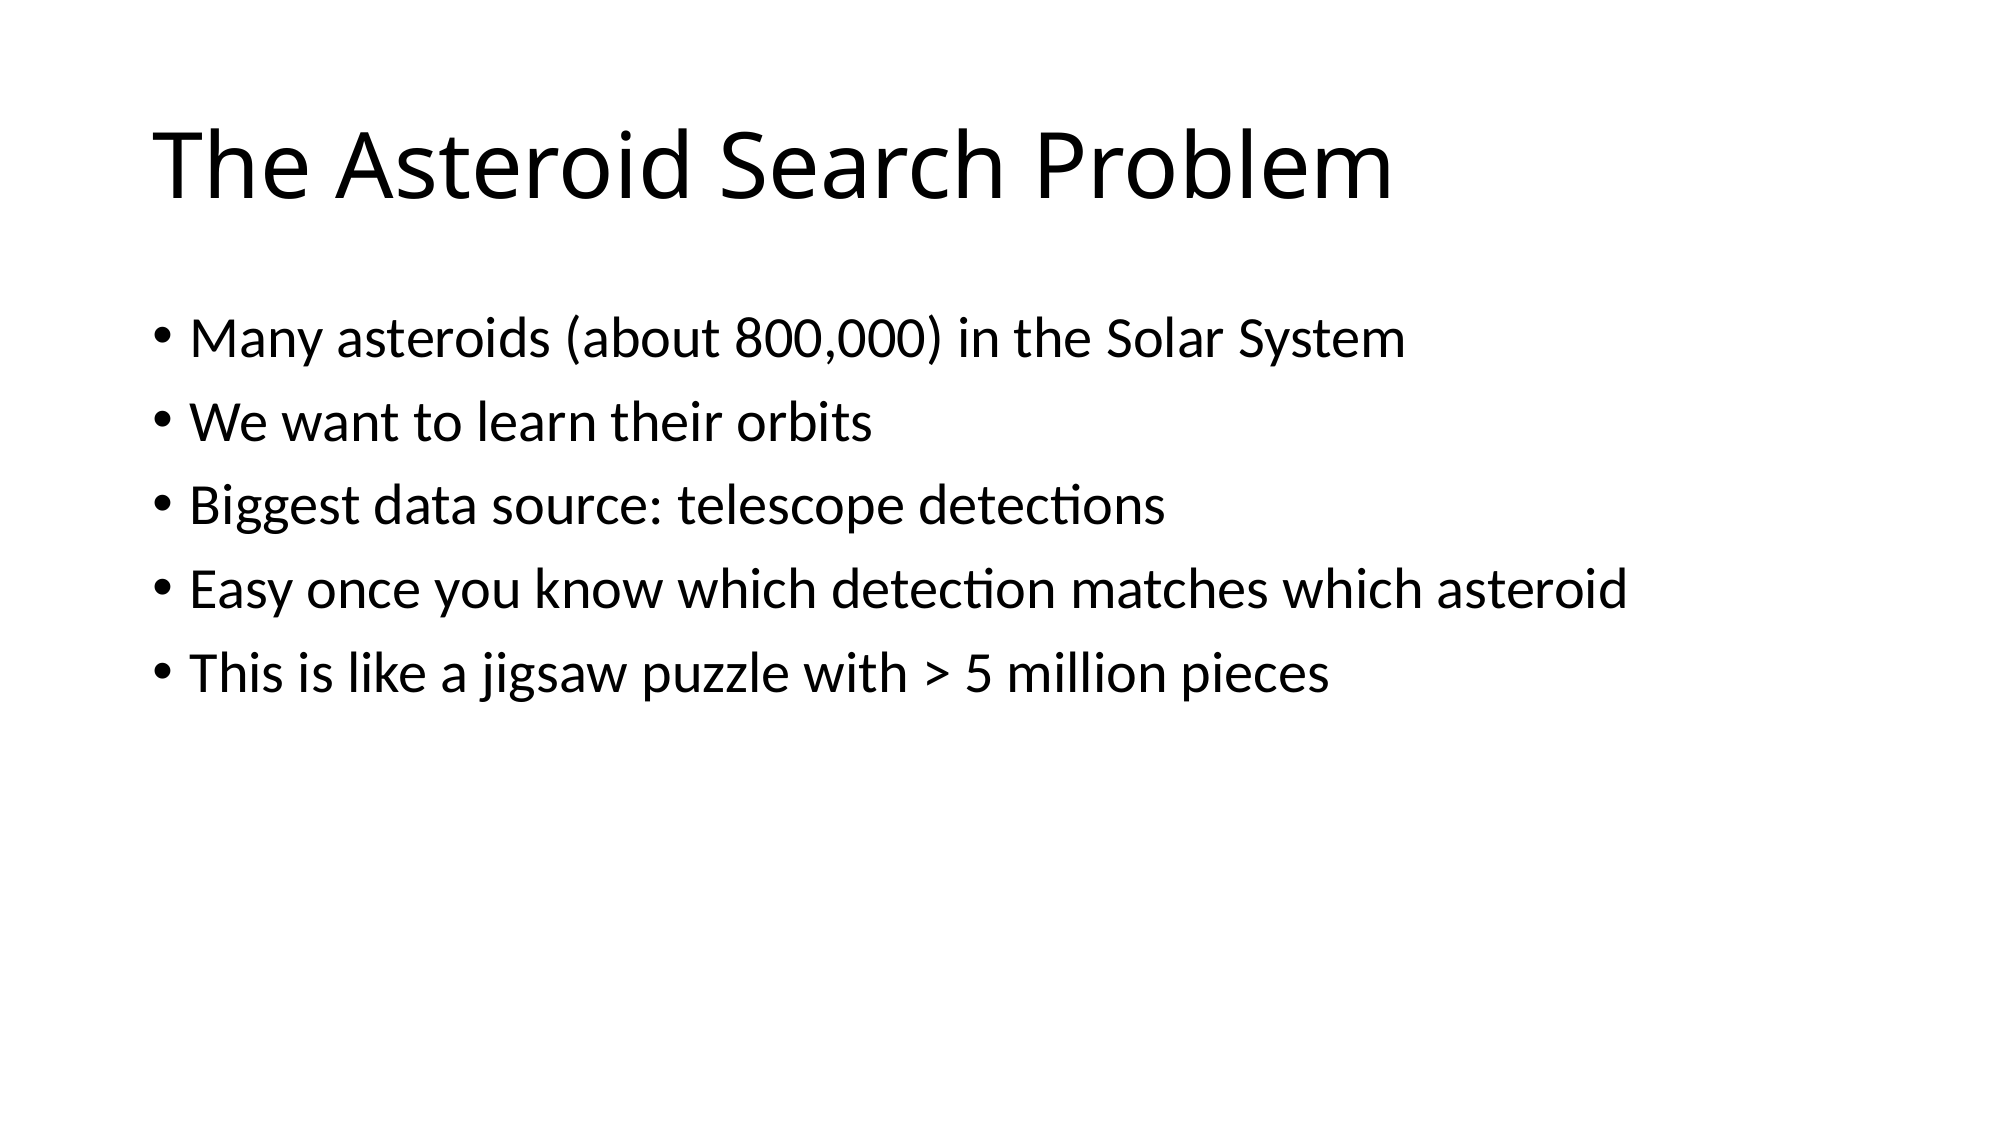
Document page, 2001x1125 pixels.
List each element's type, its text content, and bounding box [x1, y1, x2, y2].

list Many asteroids (about 800,000) in the Solar System We want to learn their orbits Biggest data source: telescope detections Easy once you know which detection matches which asteroid This is like a jigsaw puzzle with > 5 million pieces [137, 299, 1863, 1014]
title The Asteroid Search Problem [137, 59, 1863, 278]
